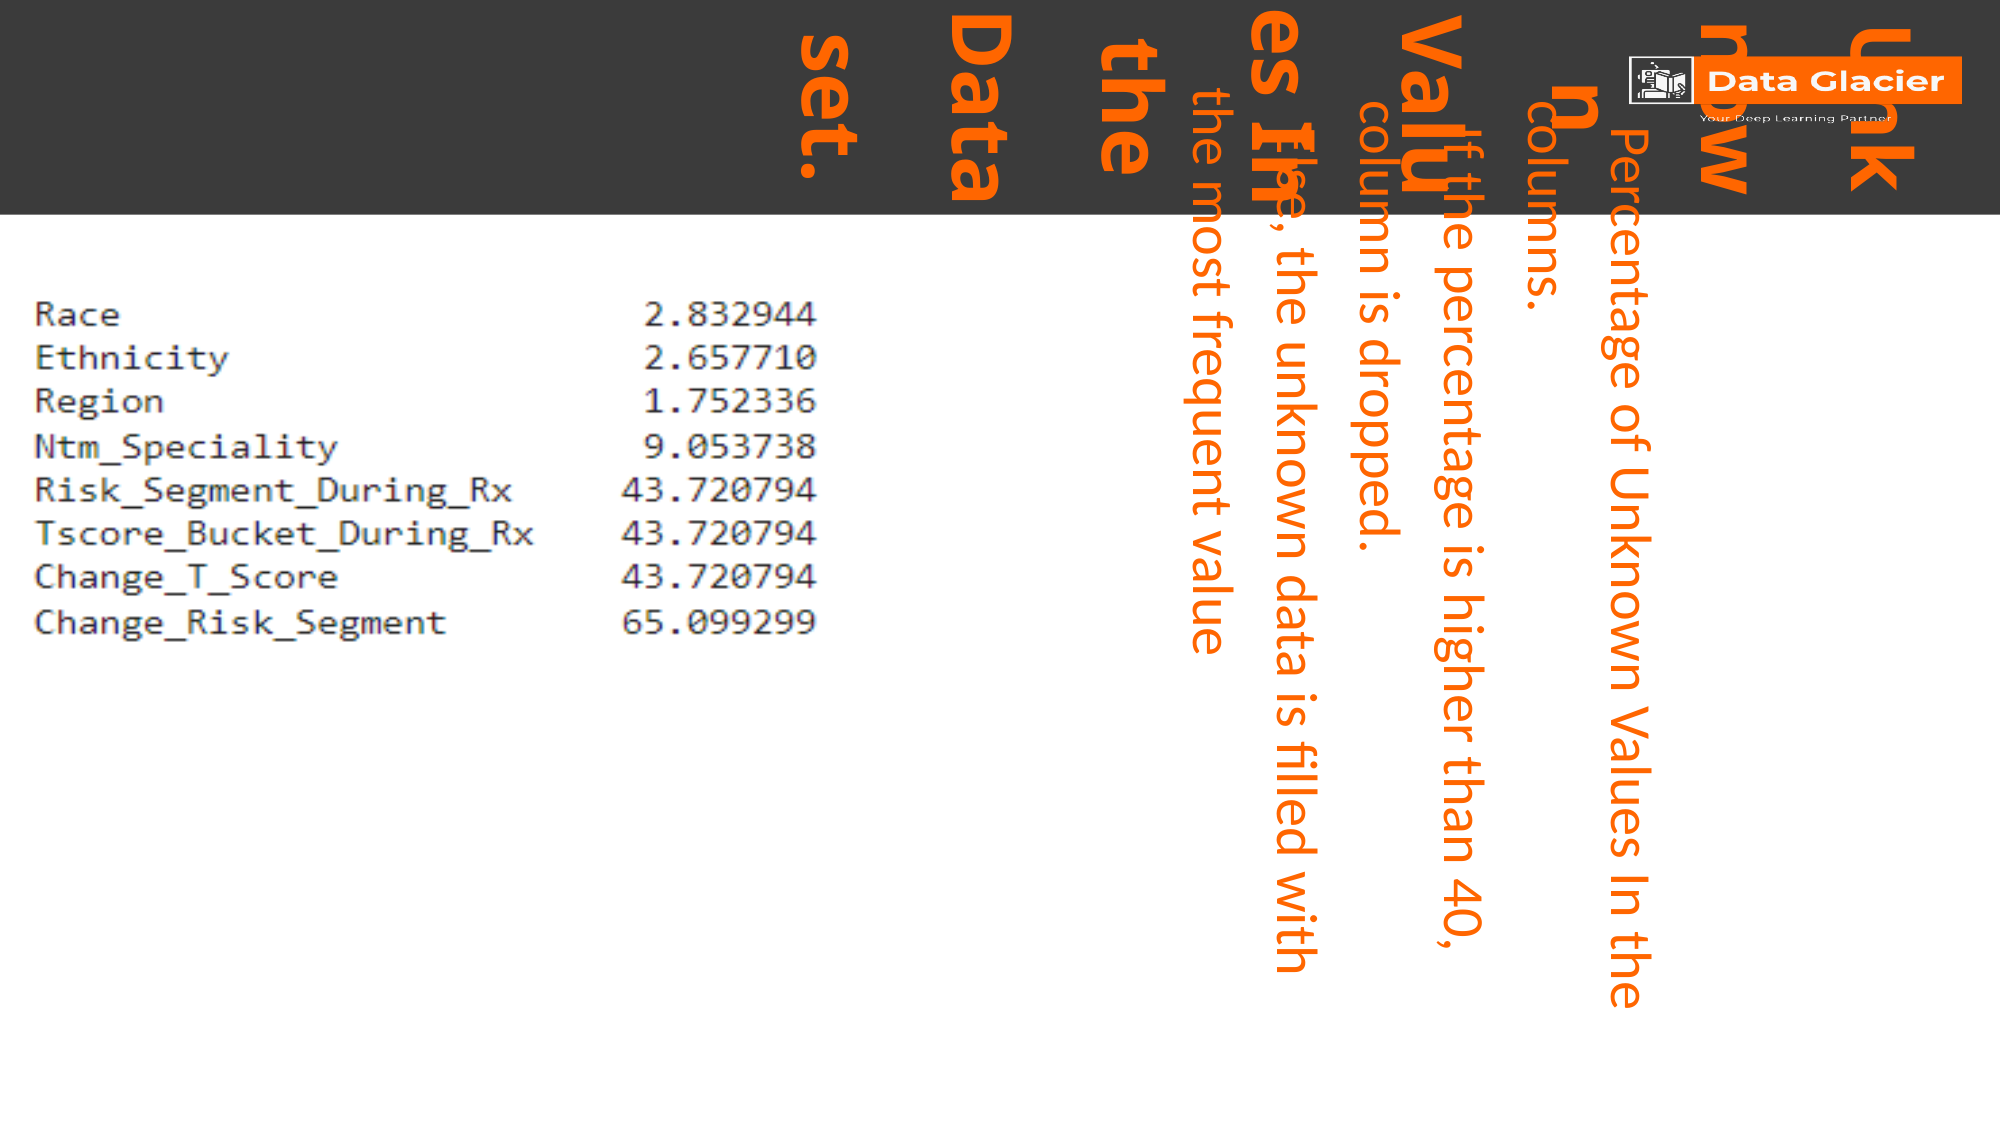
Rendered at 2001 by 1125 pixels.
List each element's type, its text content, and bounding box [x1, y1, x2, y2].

picture [1625, 0, 1965, 215]
picture [0, 276, 1023, 649]
title Unknown Values In the Dataset. [0, 0, 940, 215]
subtitle Percentage of Unknown Values In the columns. If the percentage is higher than 40, column is dropped. Else, the unknown data is filled with the most frequent value [940, 0, 2000, 1125]
